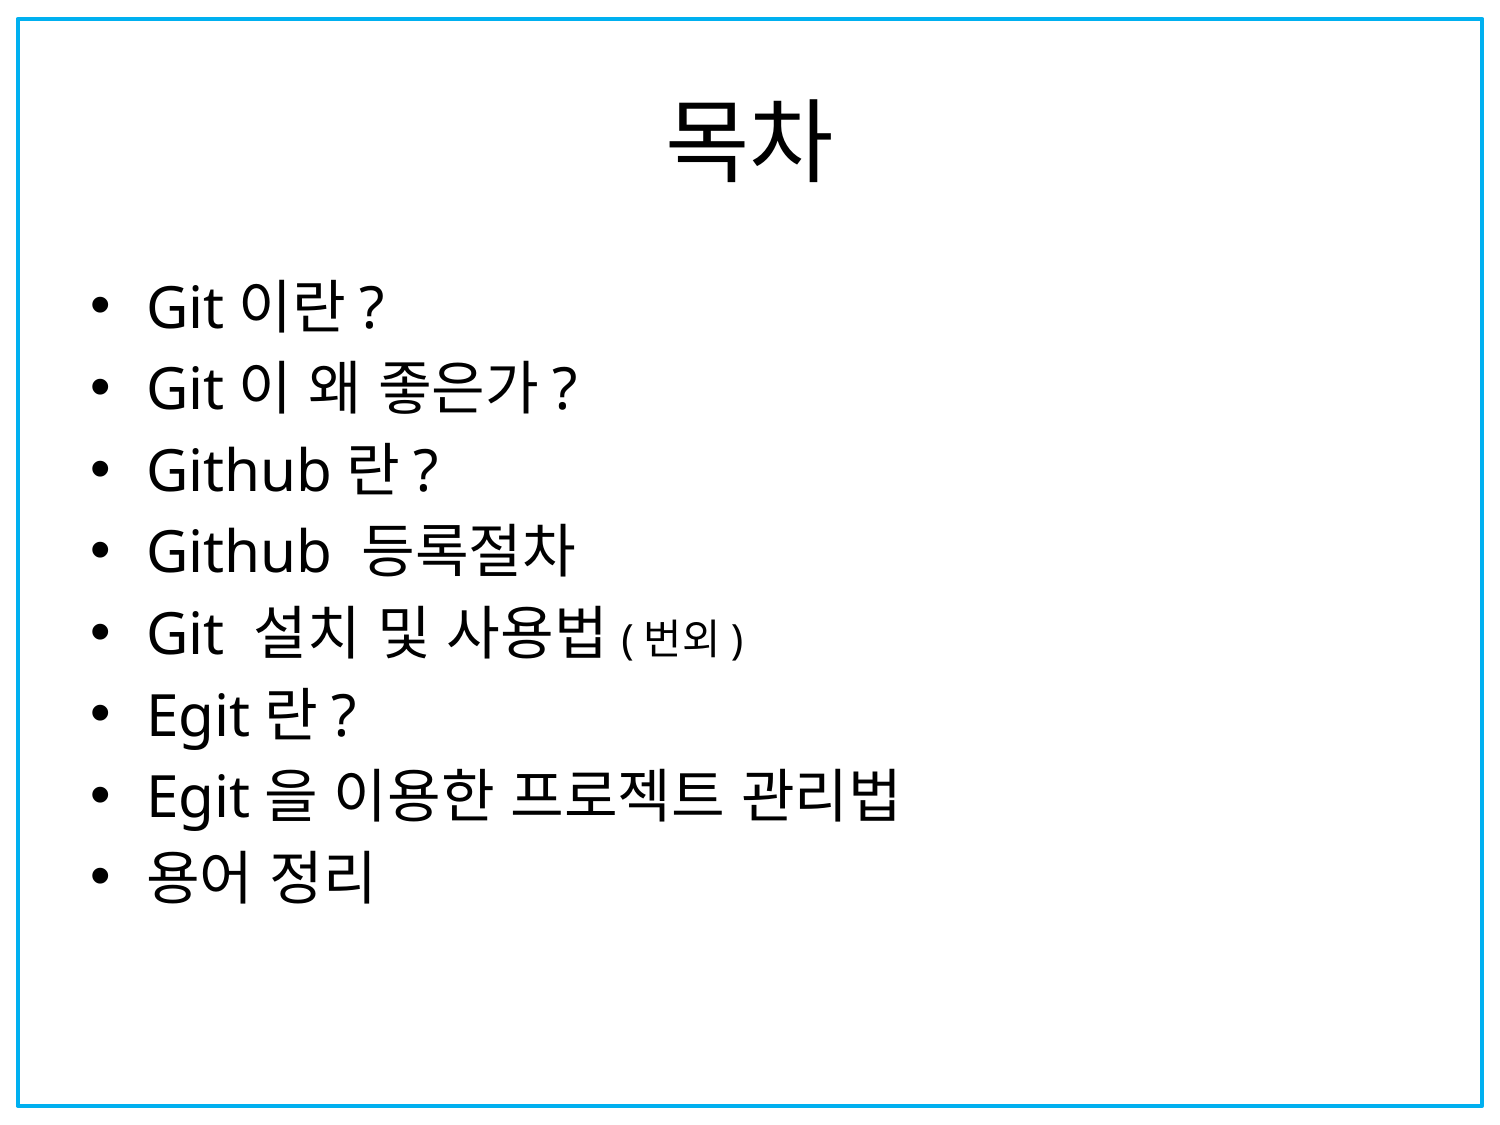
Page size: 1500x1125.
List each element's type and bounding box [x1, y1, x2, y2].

text_box [16, 17, 1484, 1108]
